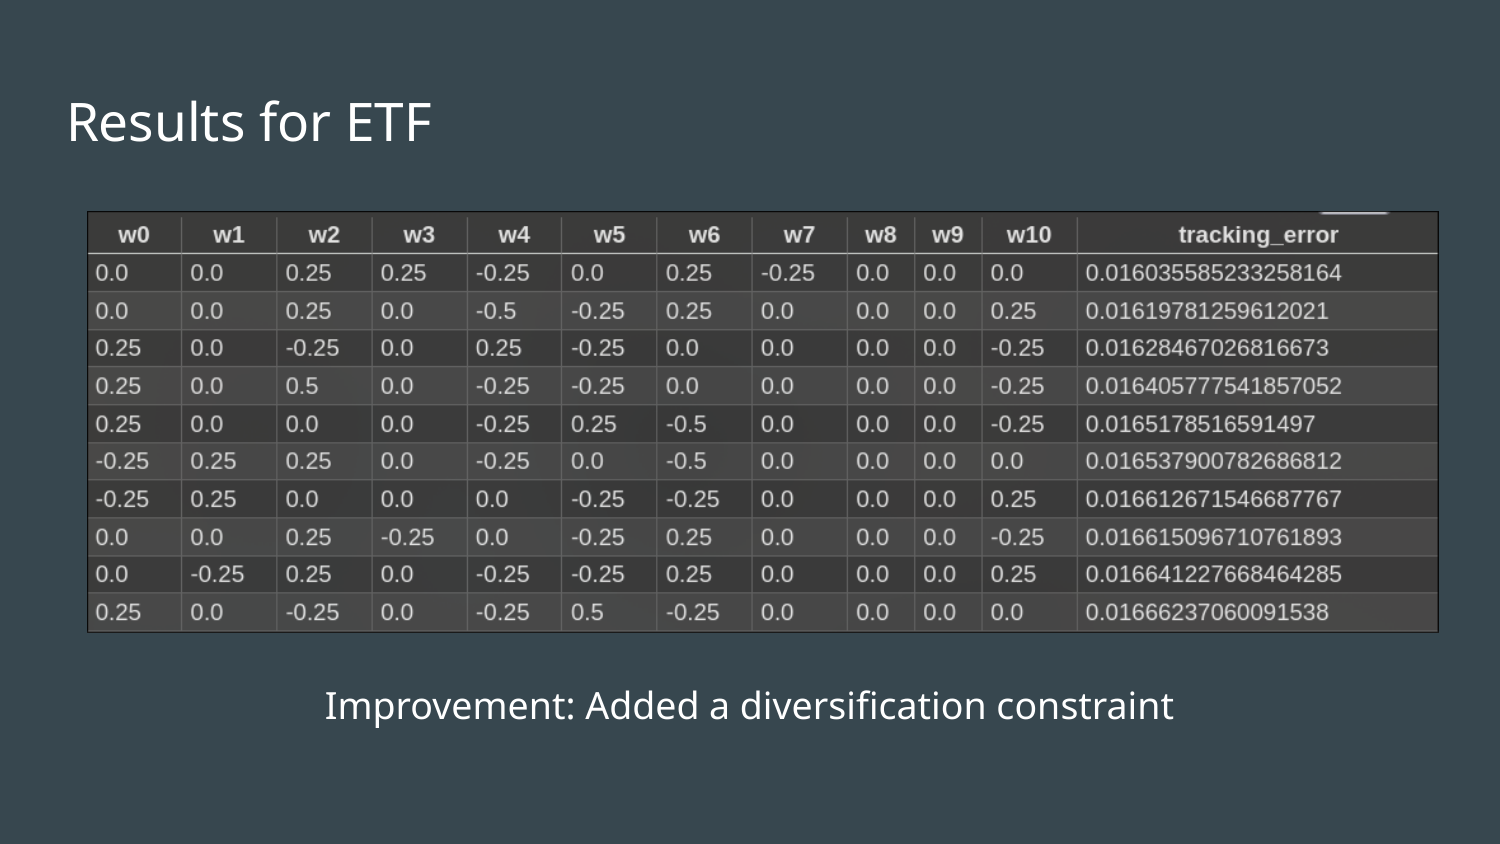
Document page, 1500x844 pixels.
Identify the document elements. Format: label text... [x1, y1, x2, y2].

list Improvement: Added a diversification constraint [51, 660, 1449, 761]
title Results for ETF [51, 72, 1449, 167]
picture [86, 210, 1439, 633]
